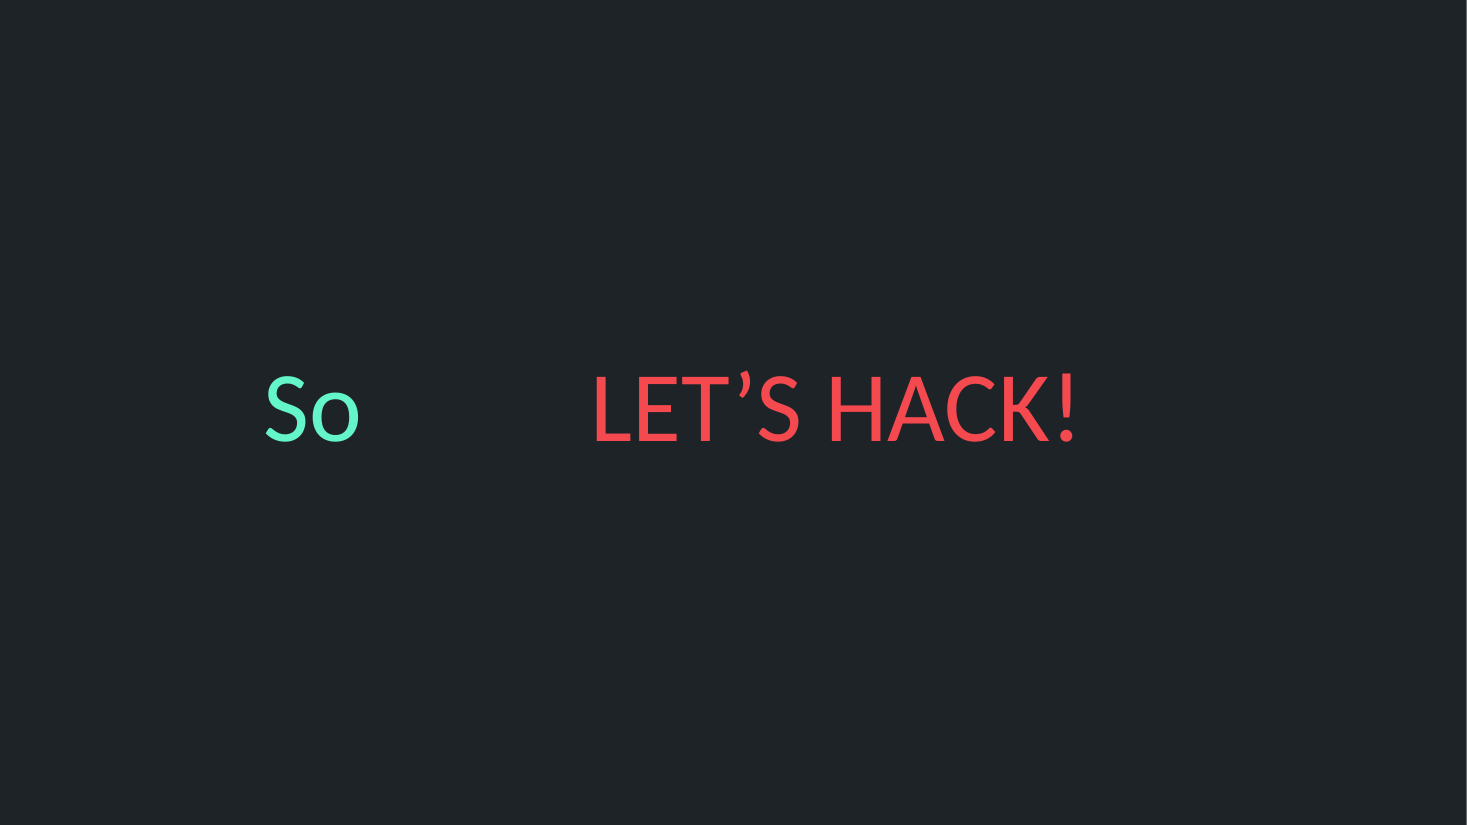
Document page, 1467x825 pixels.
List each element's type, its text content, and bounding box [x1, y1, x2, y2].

text_box LET’S HACK! [575, 333, 1168, 469]
text_box So [248, 333, 473, 469]
